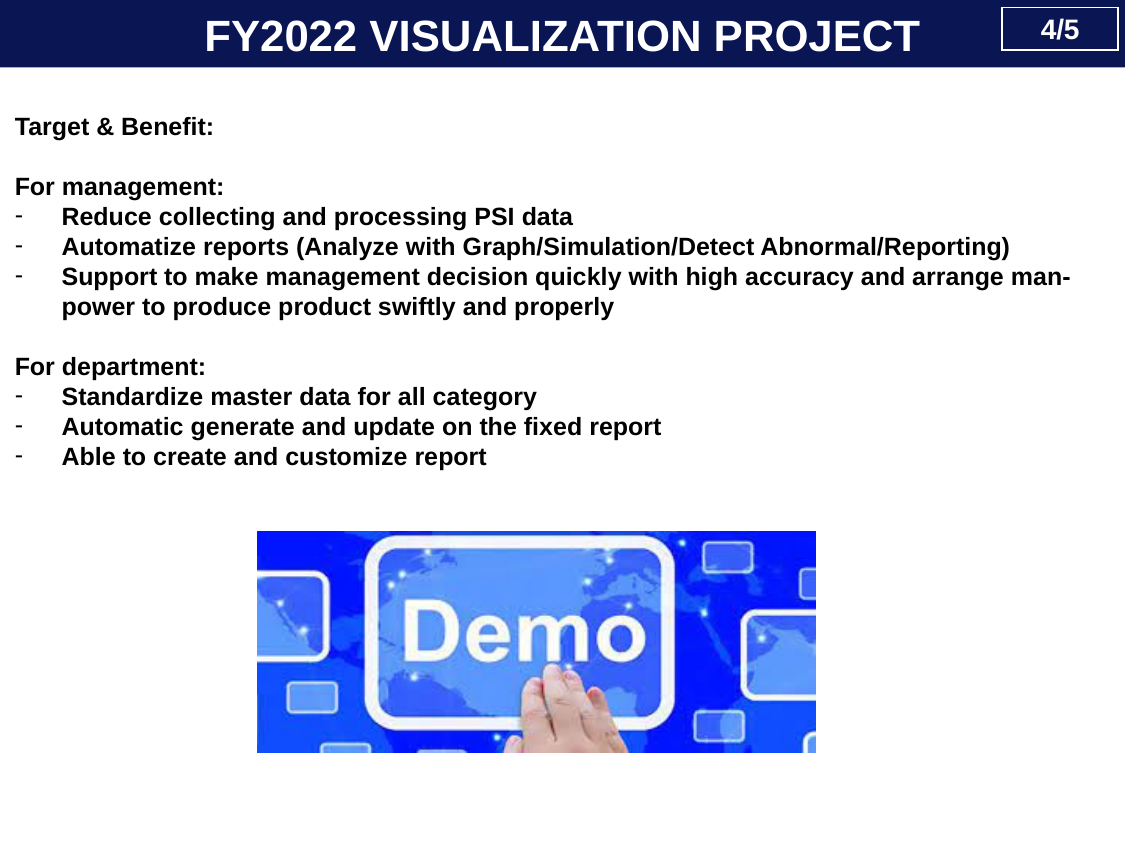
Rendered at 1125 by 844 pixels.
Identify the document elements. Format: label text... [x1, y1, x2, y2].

picture [257, 531, 816, 753]
text_box FY2022 VISUALIZATION PROJECT [0, 0, 1125, 68]
text_box Target & Benefit: For management: Reduce collecting and processing PSI data Automatize reports (Analyze with Graph/Simulation/Detect Abnormal/Reporting) Support to make management decision quickly with high accuracy and arrange man-power to produce product swiftly and properly For department: Standardize master data for all category Automatic generate and update on the fixed report Able to create and customize report [0, 103, 1110, 508]
text_box 4/5 [1002, 7, 1119, 51]
